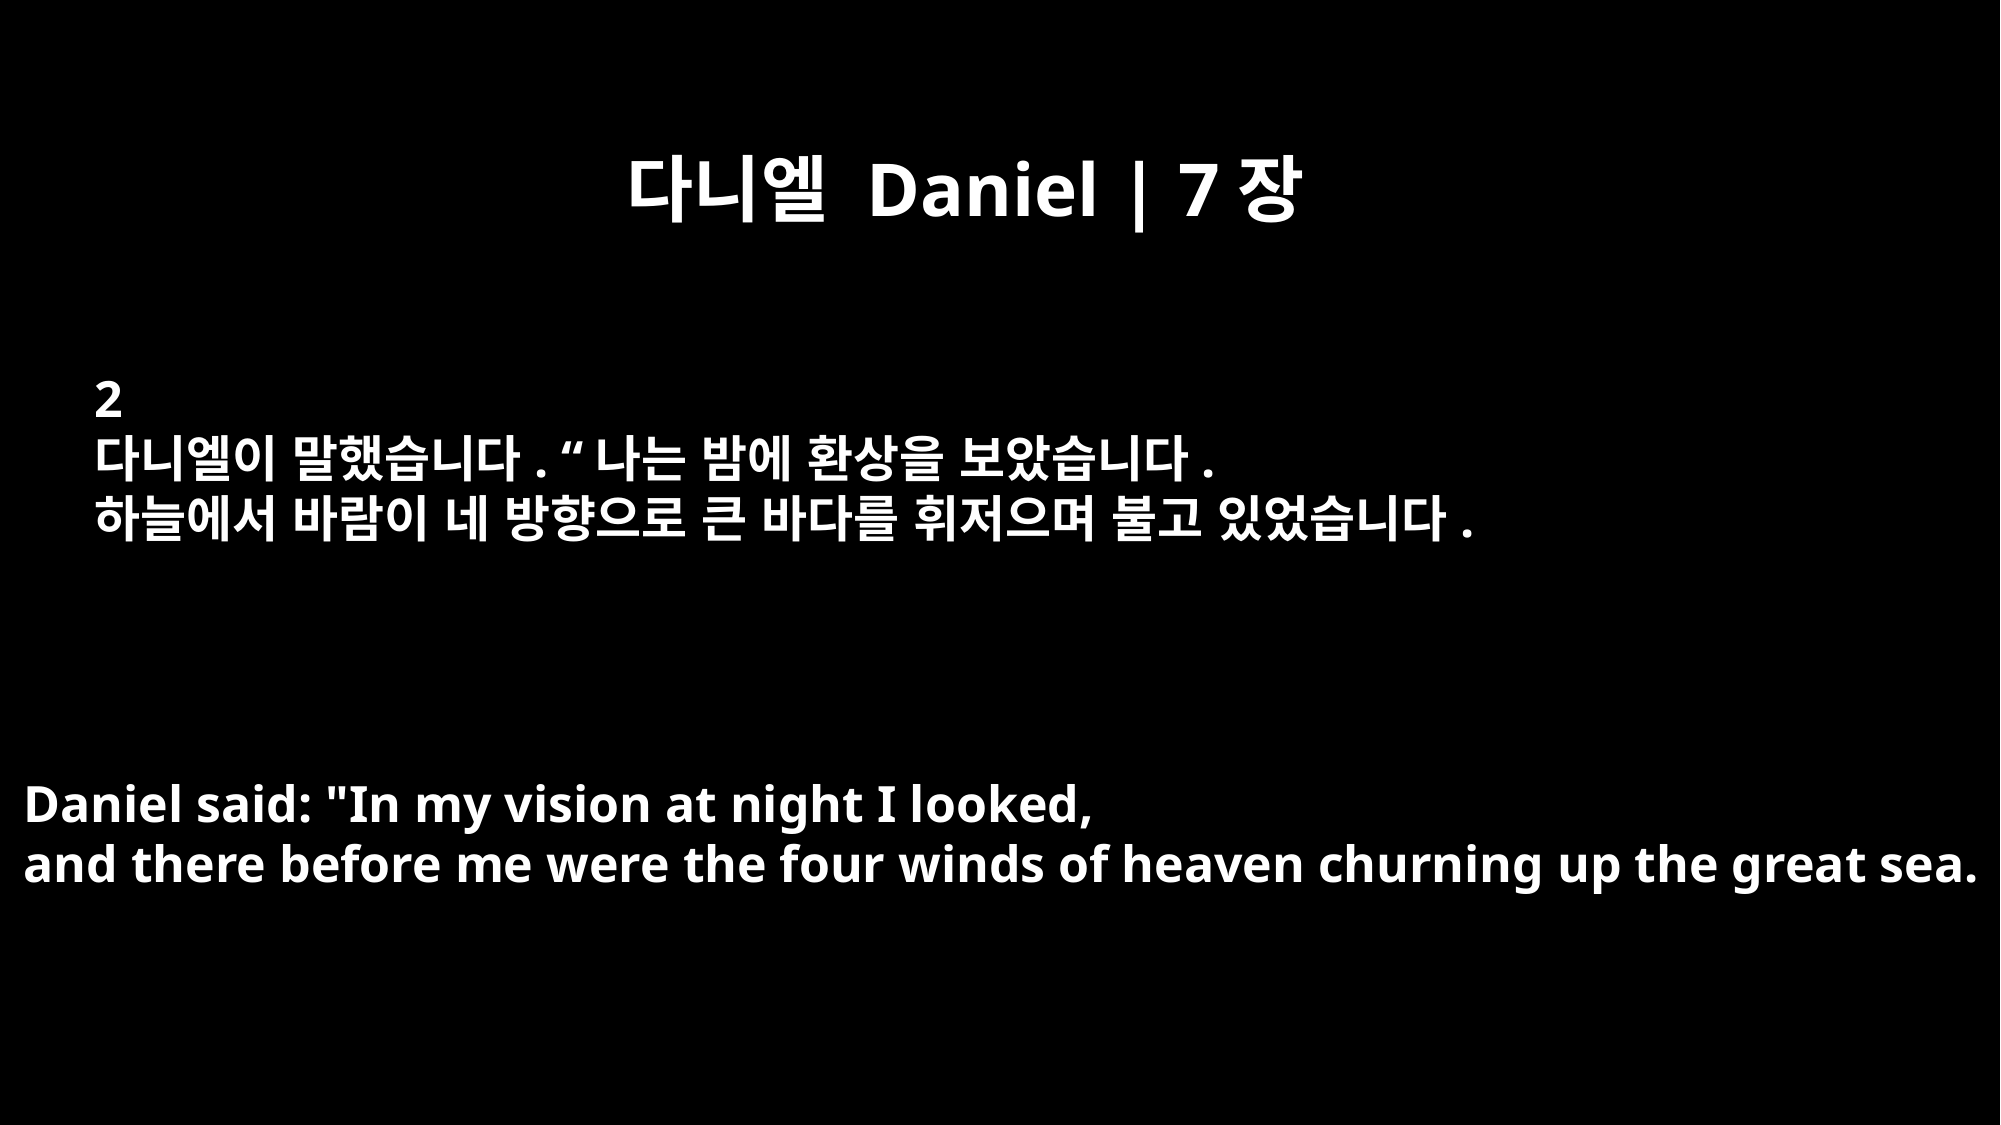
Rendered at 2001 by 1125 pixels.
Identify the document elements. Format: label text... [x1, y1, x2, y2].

text_box 2 다니엘이 말했습니다. “나는 밤에 환상을 보았습니다. 하늘에서 바람이 네 방향으로 큰 바다를 휘저으며 불고 있었습니다. [79, 359, 1490, 555]
text_box Daniel said: "In my vision at night I looked, and there before me were the four winds of heaven churning up the great sea. [8, 764, 1995, 900]
text_box 다니엘 Daniel | 7장 [611, 136, 1320, 239]
